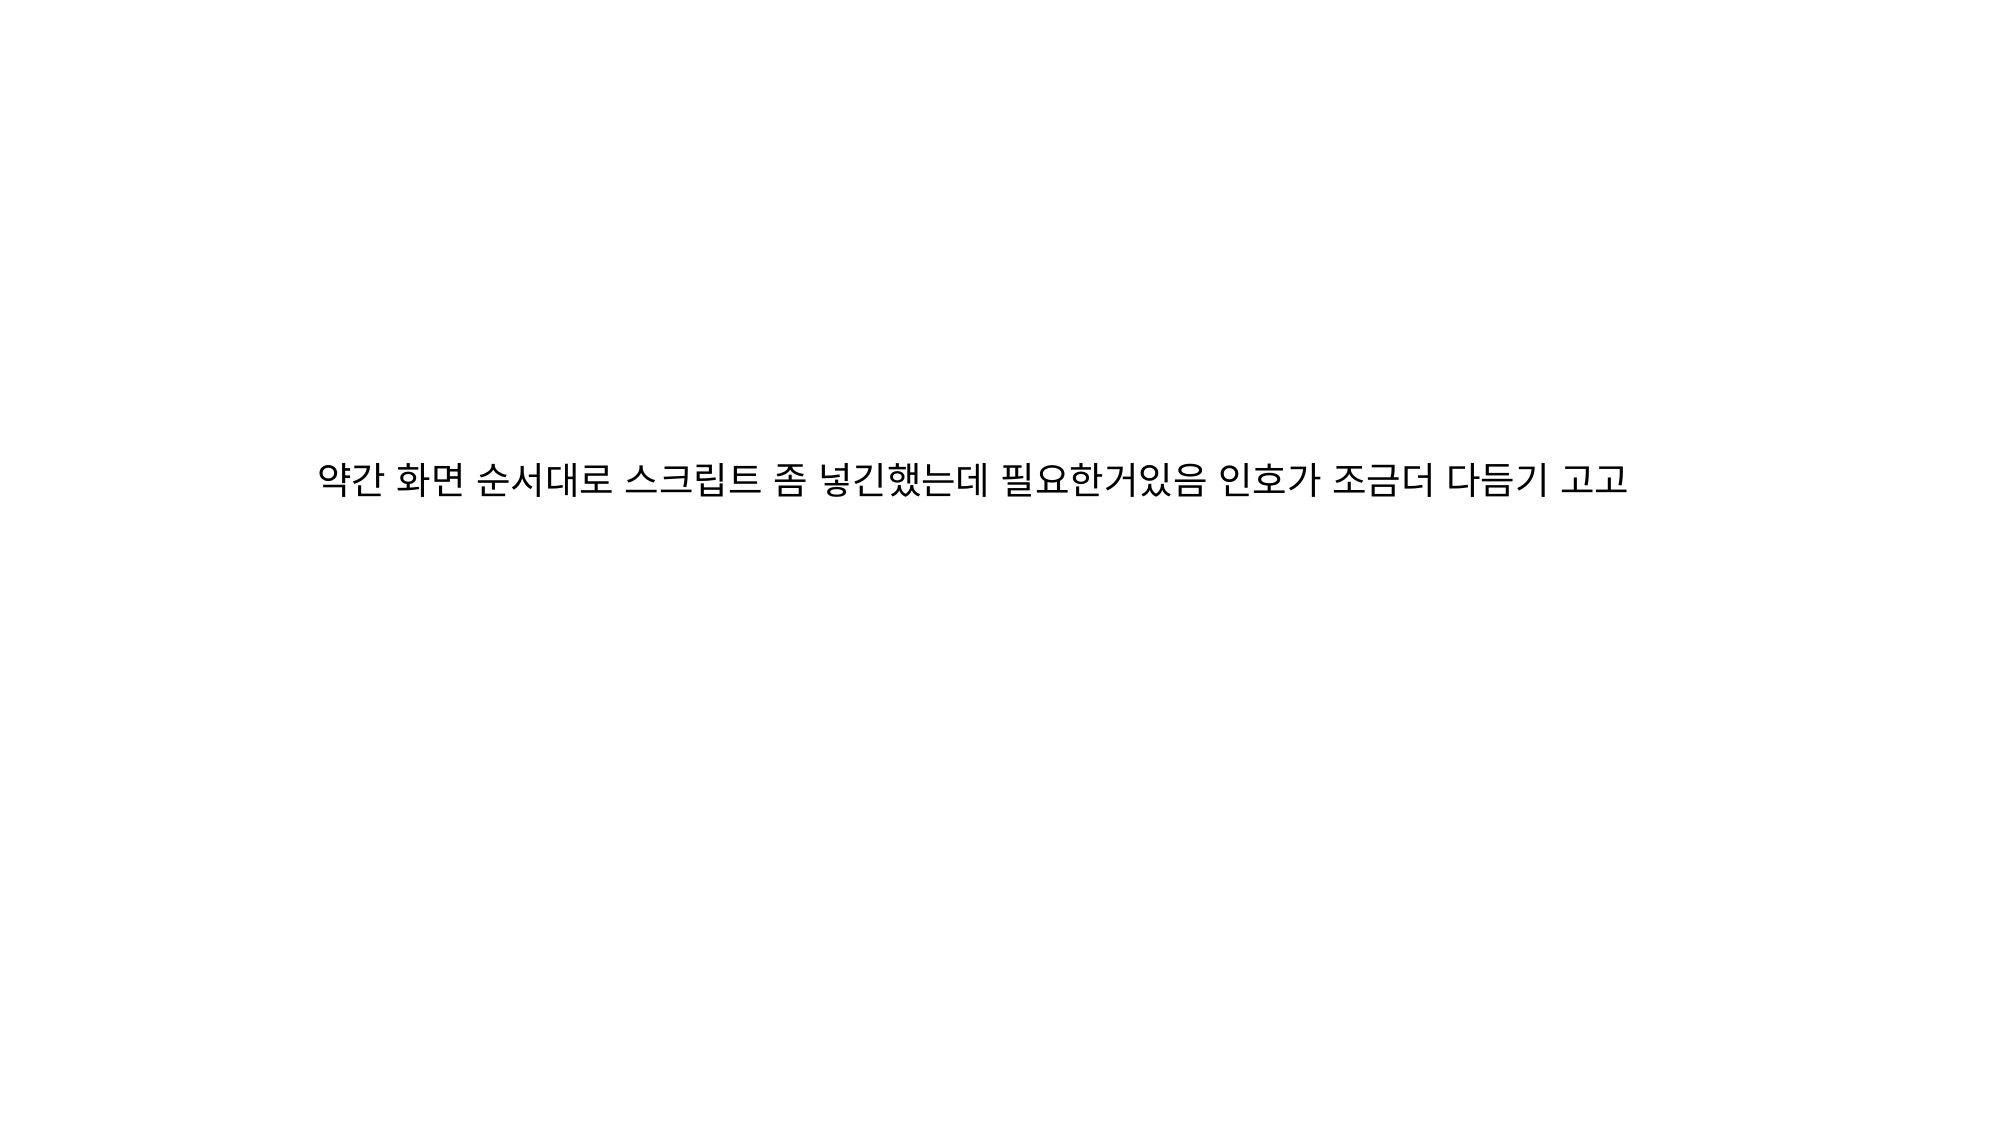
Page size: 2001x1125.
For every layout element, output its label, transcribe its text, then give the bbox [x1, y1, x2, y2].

text_box 약간 화면 순서대로 스크립트 좀 넣긴했는데 필요한거있음 인호가 조금더 다듬기 고고 [302, 449, 1645, 510]
